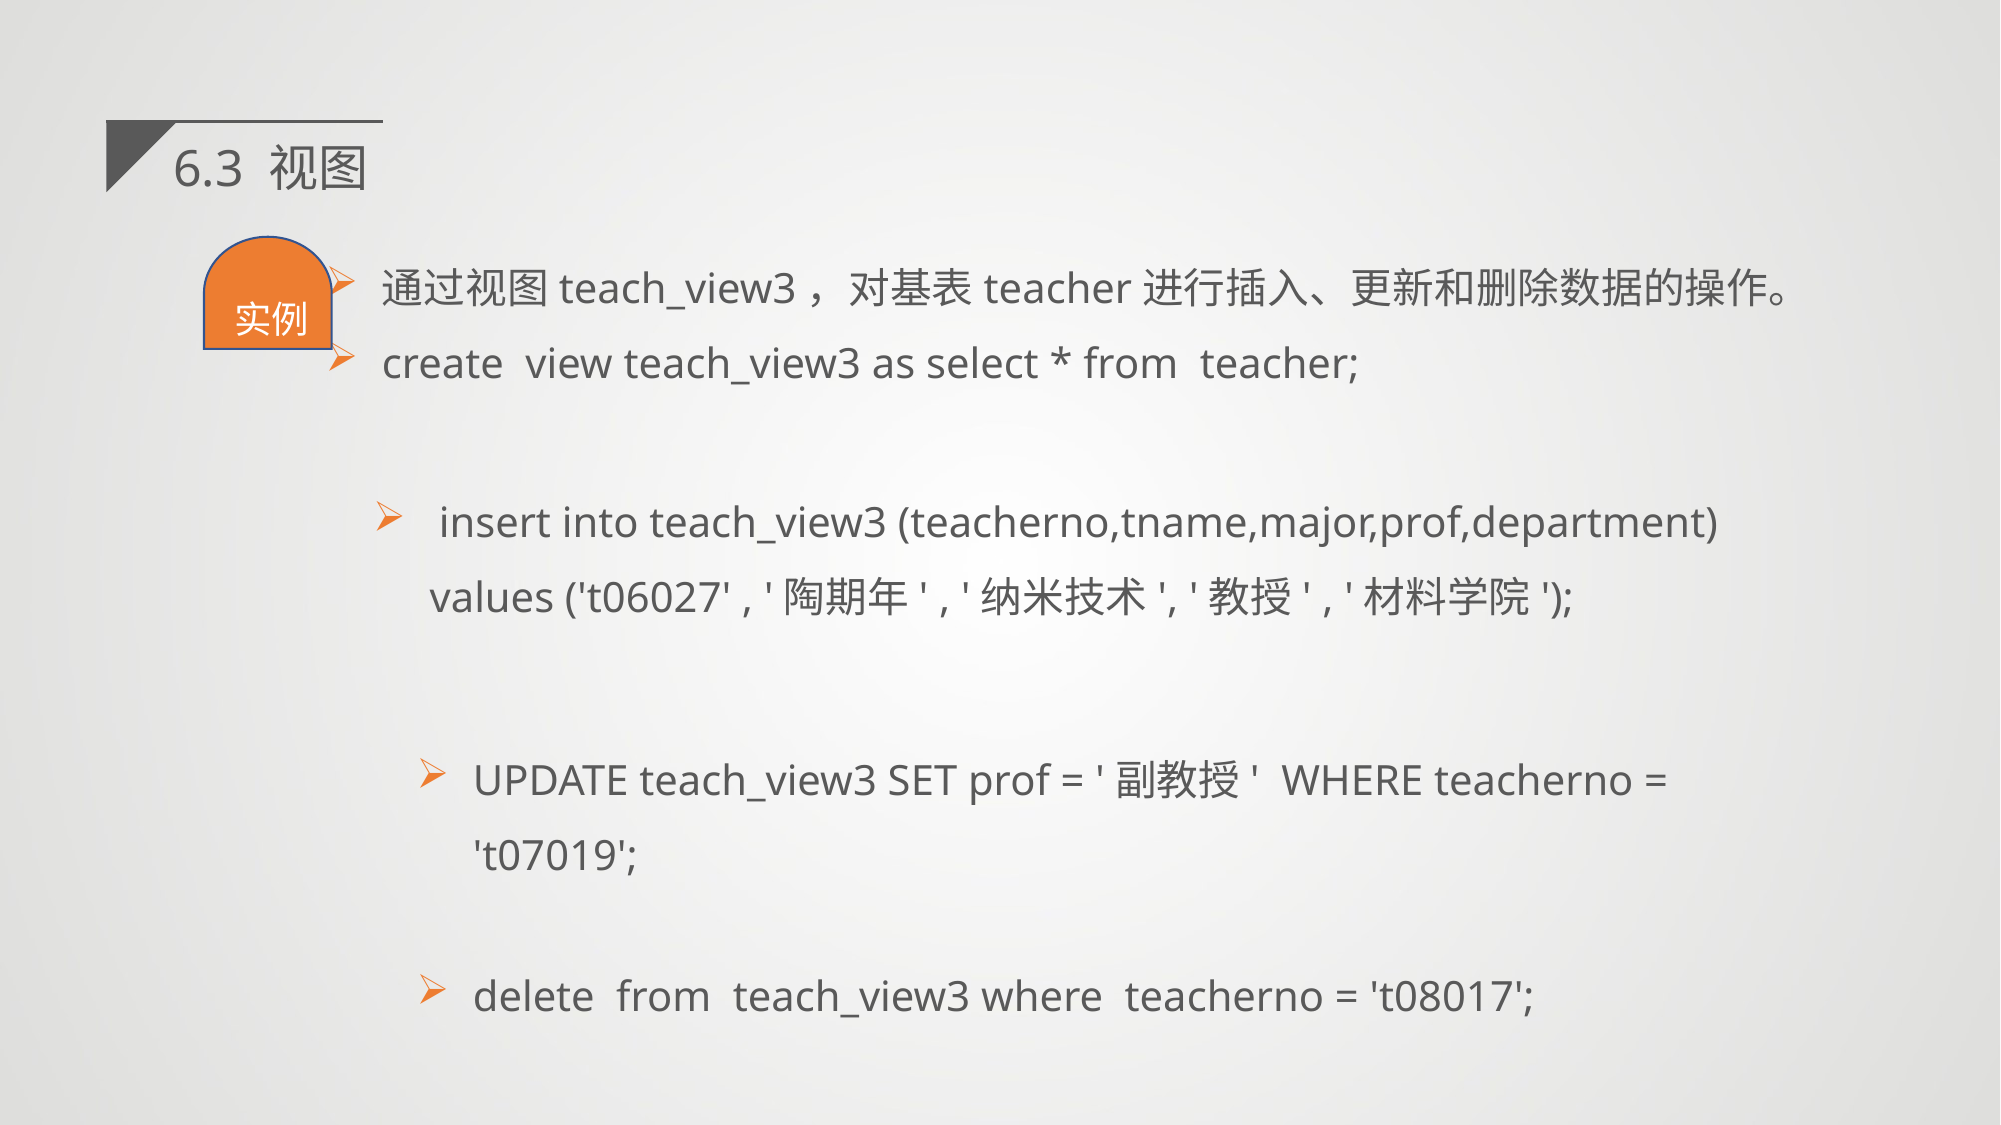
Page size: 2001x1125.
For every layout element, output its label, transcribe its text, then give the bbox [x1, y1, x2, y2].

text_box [203, 236, 359, 349]
text_box [105, 120, 178, 195]
picture [0, 0, 2001, 1125]
text_box 通过视图teach_view3，对基表teacher进行插入、更新和删除数据的操作。 create view teach_view3 as select * from teacher; [310, 229, 1825, 395]
text_box 6.3 视图 [158, 103, 752, 230]
text_box insert into teach_view3 (teacherno,tname,major,prof,department) values ('t06027' , '陶期年' , '纳米技术', '教授' , '材料学院'); [358, 413, 1734, 629]
text_box delete from teach_view3 where teacherno = 't08017'; [401, 937, 1843, 1027]
text_box UPDATE teach_view3 SET prof = '副教授' WHERE teacherno = 't07019'; [401, 720, 1818, 886]
